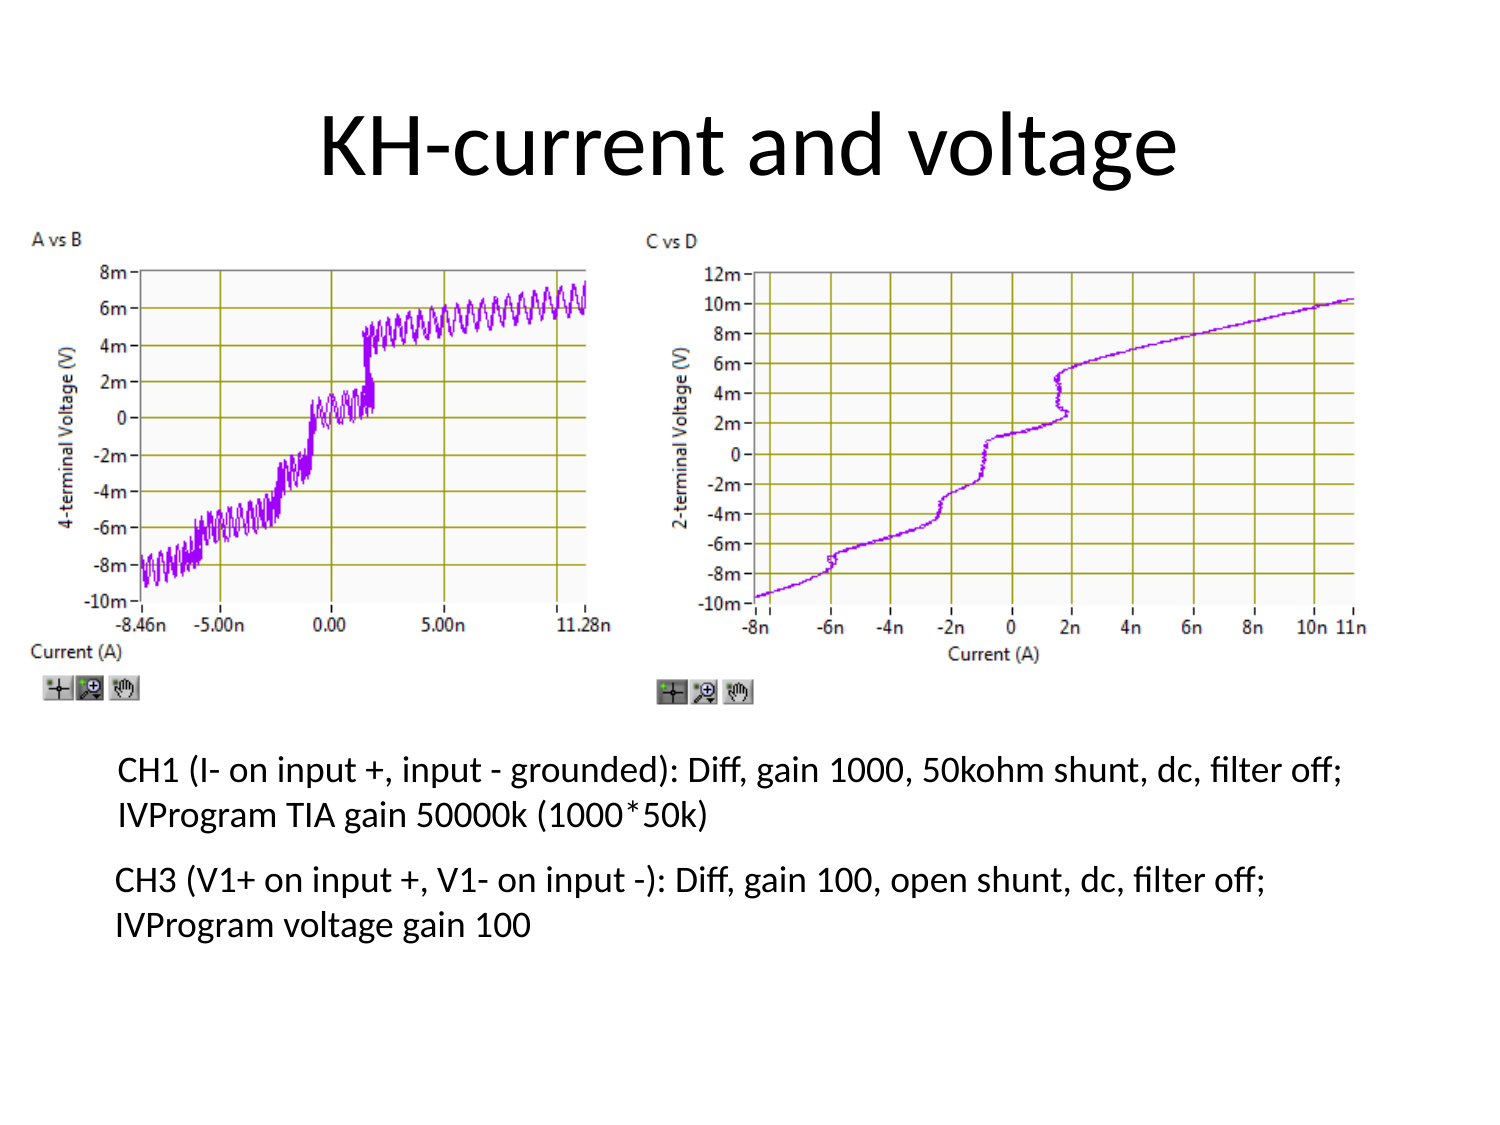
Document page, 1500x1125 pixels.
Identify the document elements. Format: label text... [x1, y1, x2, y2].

picture [21, 226, 1442, 711]
text_box CH1 (I- on input +, input - grounded): Diff, gain 1000, 50kohm shunt, dc, filter off; IVProgram TIA gain 50000k (1000*50k) [102, 737, 1424, 843]
text_box CH3 (V1+ on input +, V1- on input -): Diff, gain 100, open shunt, dc, filter off; IVProgram voltage gain 100 [99, 847, 1421, 953]
title KH-current and voltage [75, 45, 1425, 227]
